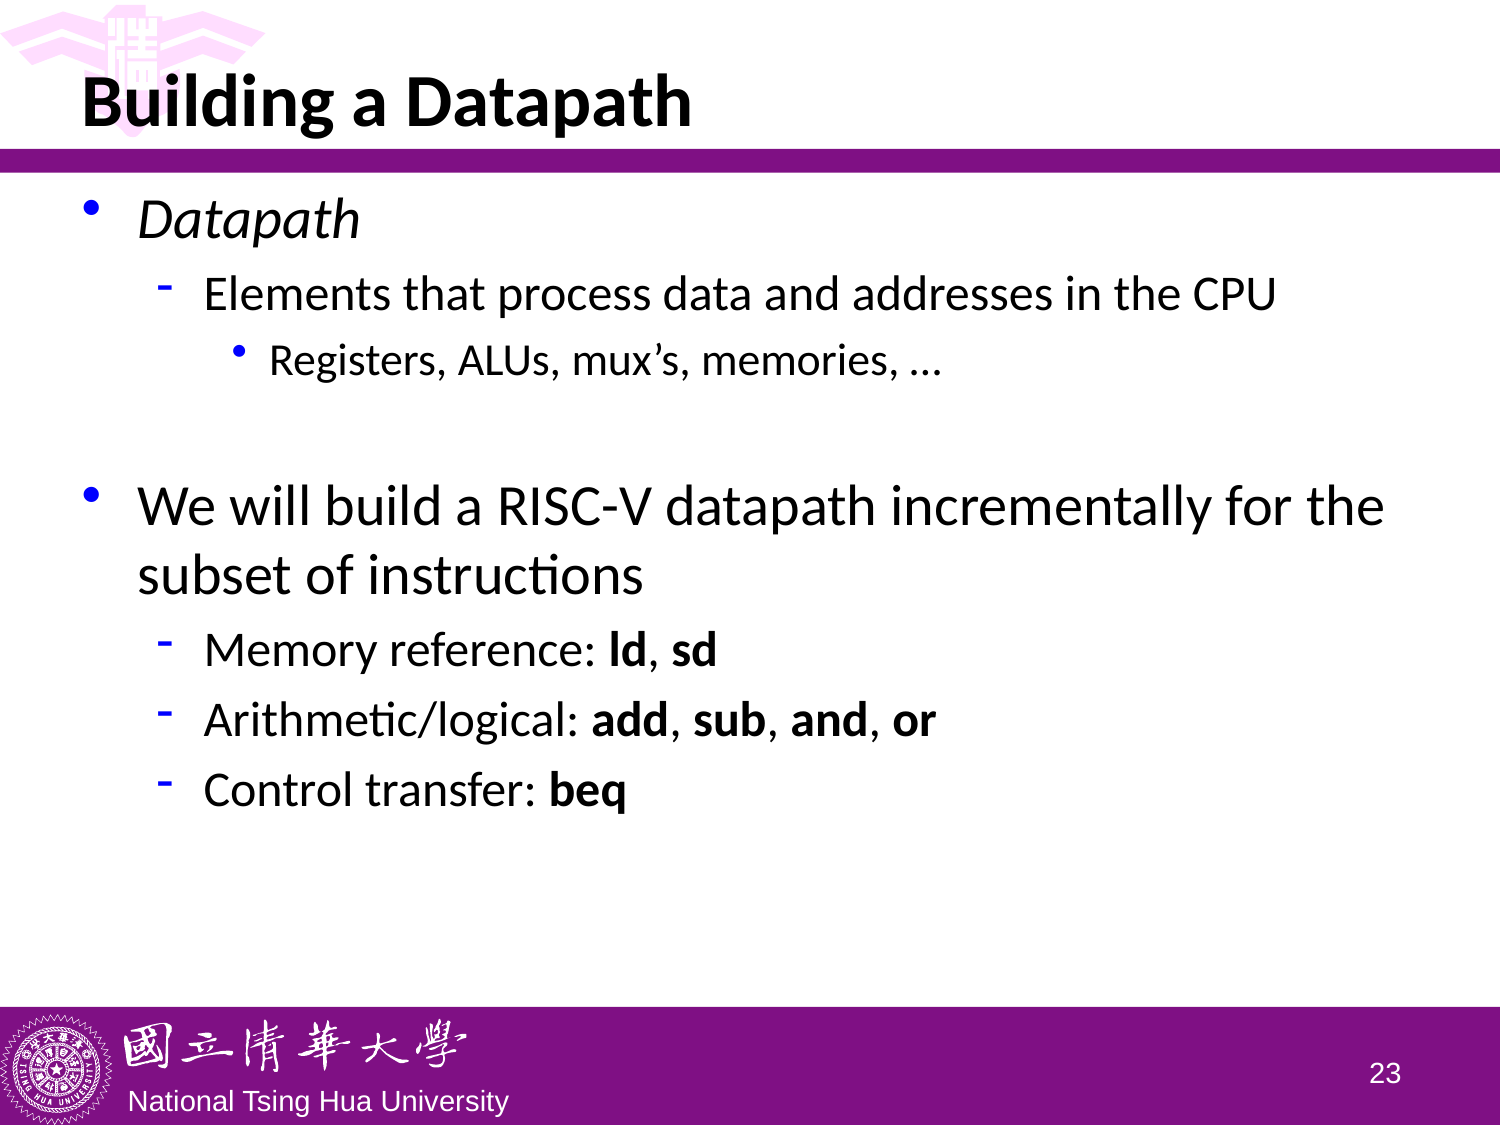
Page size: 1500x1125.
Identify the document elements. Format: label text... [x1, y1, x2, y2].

title Building a Datapath [66, 37, 1436, 149]
slide_number 22 [1104, 1021, 1417, 1097]
list Datapath Elements that process data and addresses in the CPU Registers, ALUs, mux’s, memories, … We will build a RISC-V datapath incrementally for the subset of instructions Memory reference: ld, sd Arithmetic/logical: add, sub, and, or Control transfer: beq [66, 172, 1436, 1003]
